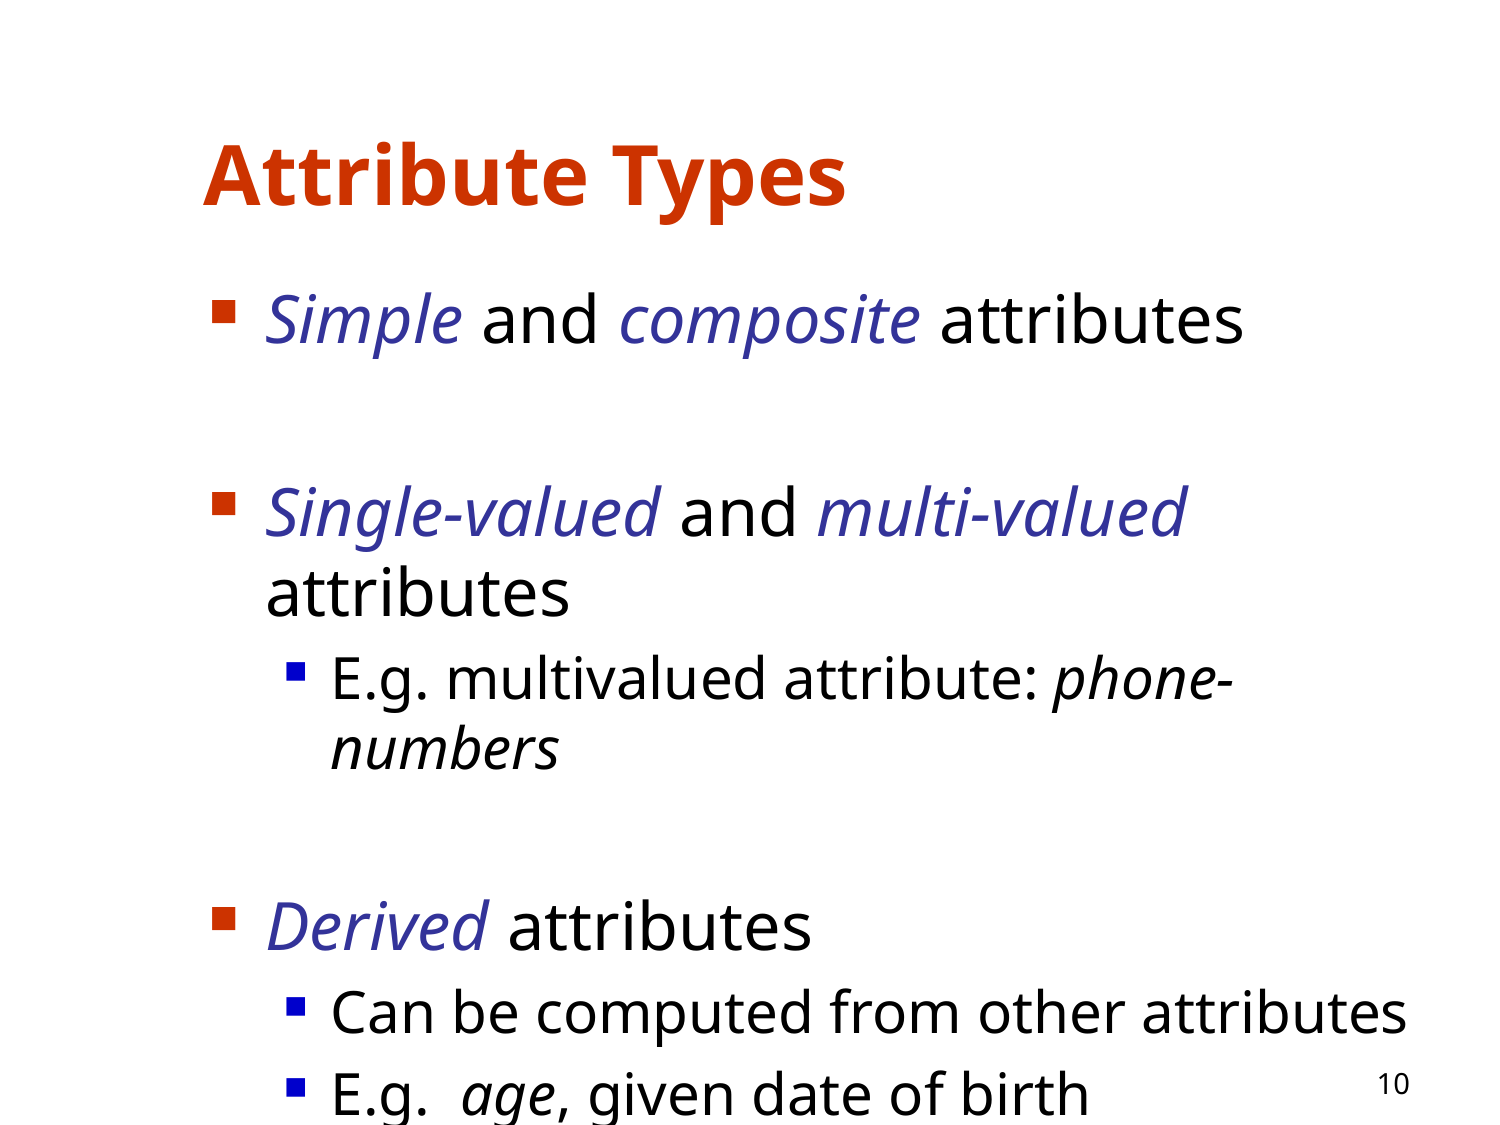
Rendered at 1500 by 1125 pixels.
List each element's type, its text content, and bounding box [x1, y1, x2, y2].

list Simple and composite attributes Single-valued and multi-valued attributes E.g. multivalued attribute: phone-numbers Derived attributes Can be computed from other attributes E.g. age, given date of birth [193, 268, 1470, 1078]
text_box 10 [1112, 1037, 1425, 1113]
title Attribute Types [188, 34, 1468, 230]
